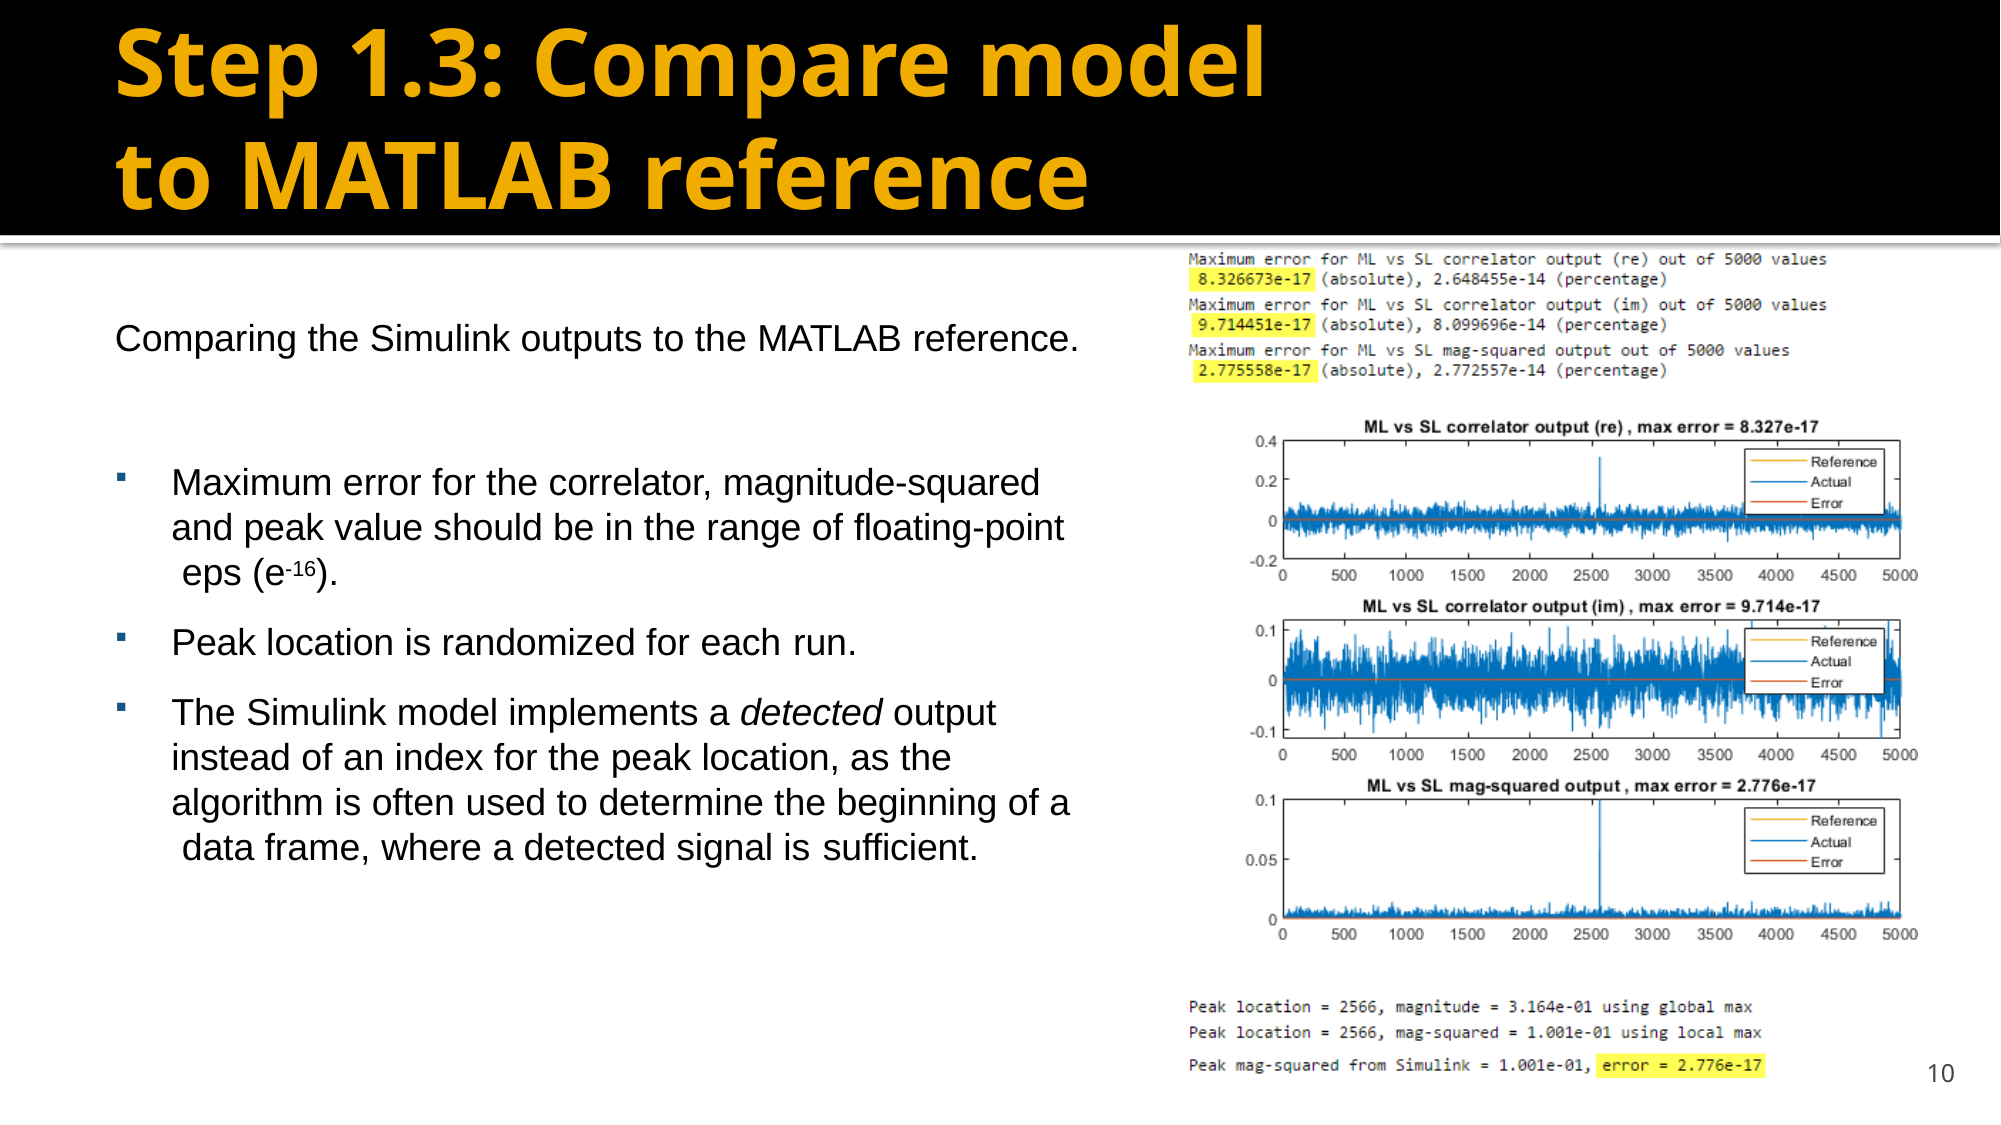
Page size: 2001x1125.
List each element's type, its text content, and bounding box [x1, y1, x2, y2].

text_box [1189, 252, 1918, 1078]
text_box Comparing the Simulink outputs to the MATLAB reference. Maximum error for the correlator, magnitude-squared and peak value should be in the range of floating-point eps (e-16). Peak location is randomized for each run. The Simulink model implements a detected output instead of an index for the peak location, as the algorithm is often used to determine the beginning of a data frame, where a detected signal is sufficient. [106, 266, 1109, 869]
title Step 1.3: Compare model to MATLAB reference [112, 1, 1356, 229]
slide_number 10 [1794, 439, 1955, 1092]
